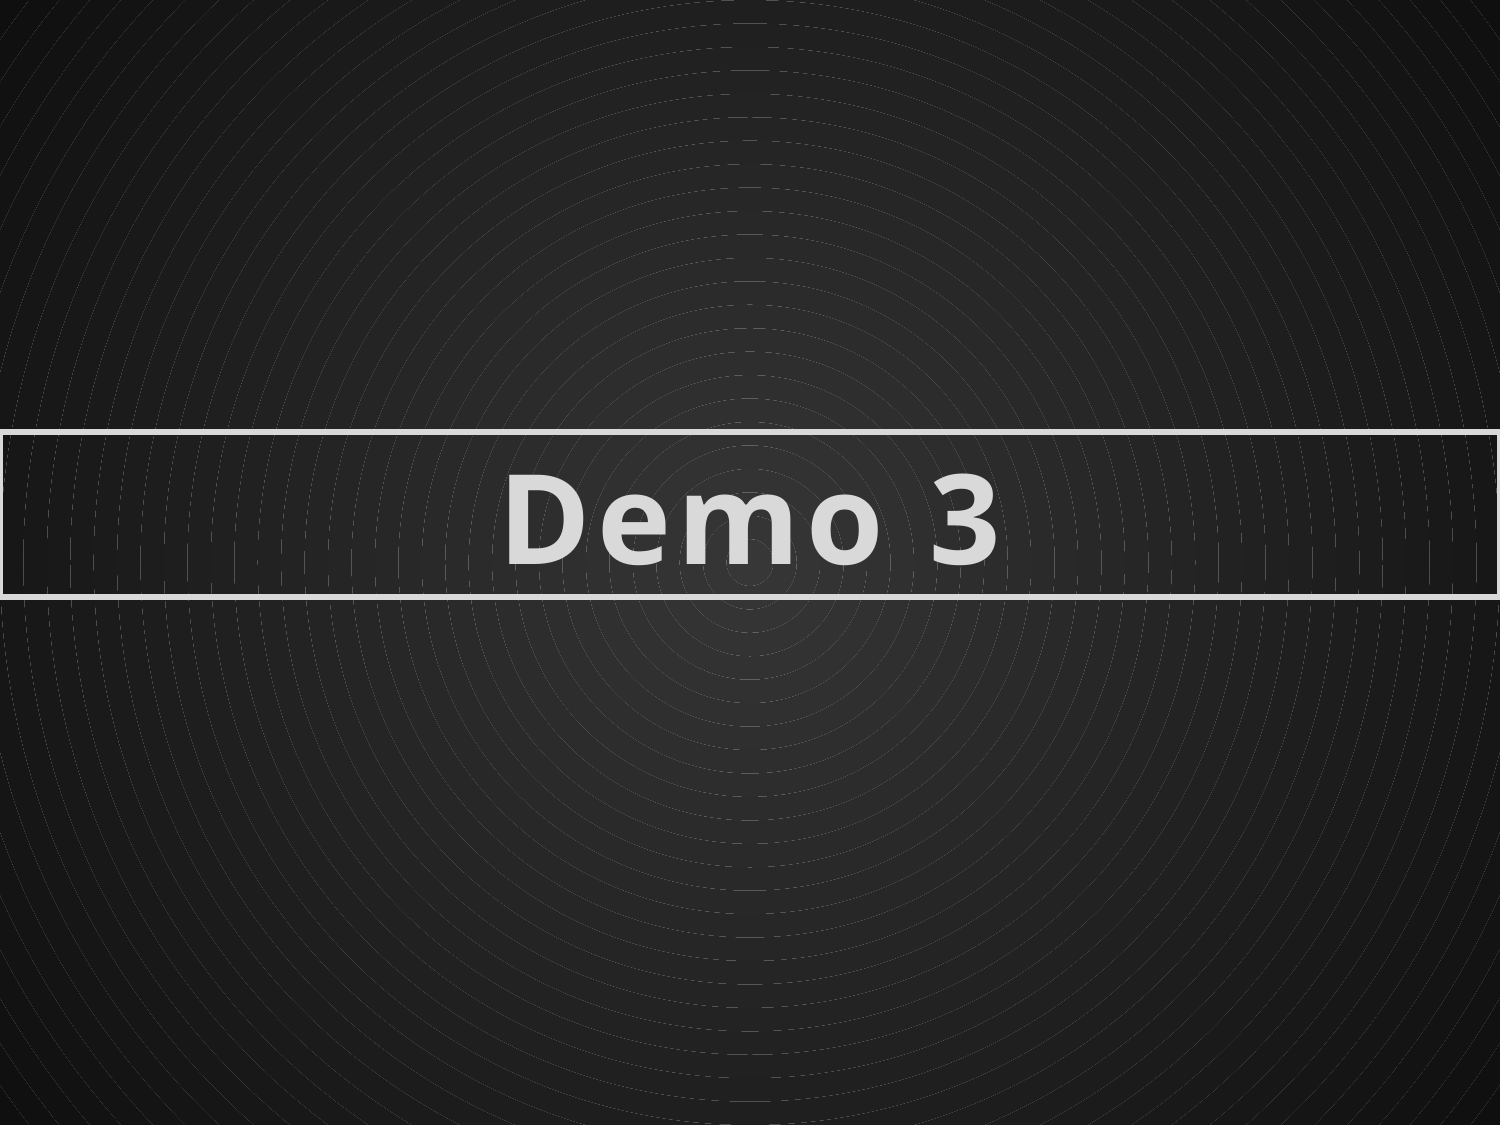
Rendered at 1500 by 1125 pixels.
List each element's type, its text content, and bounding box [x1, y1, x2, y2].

text_box Demo 3 [0, 432, 1500, 598]
